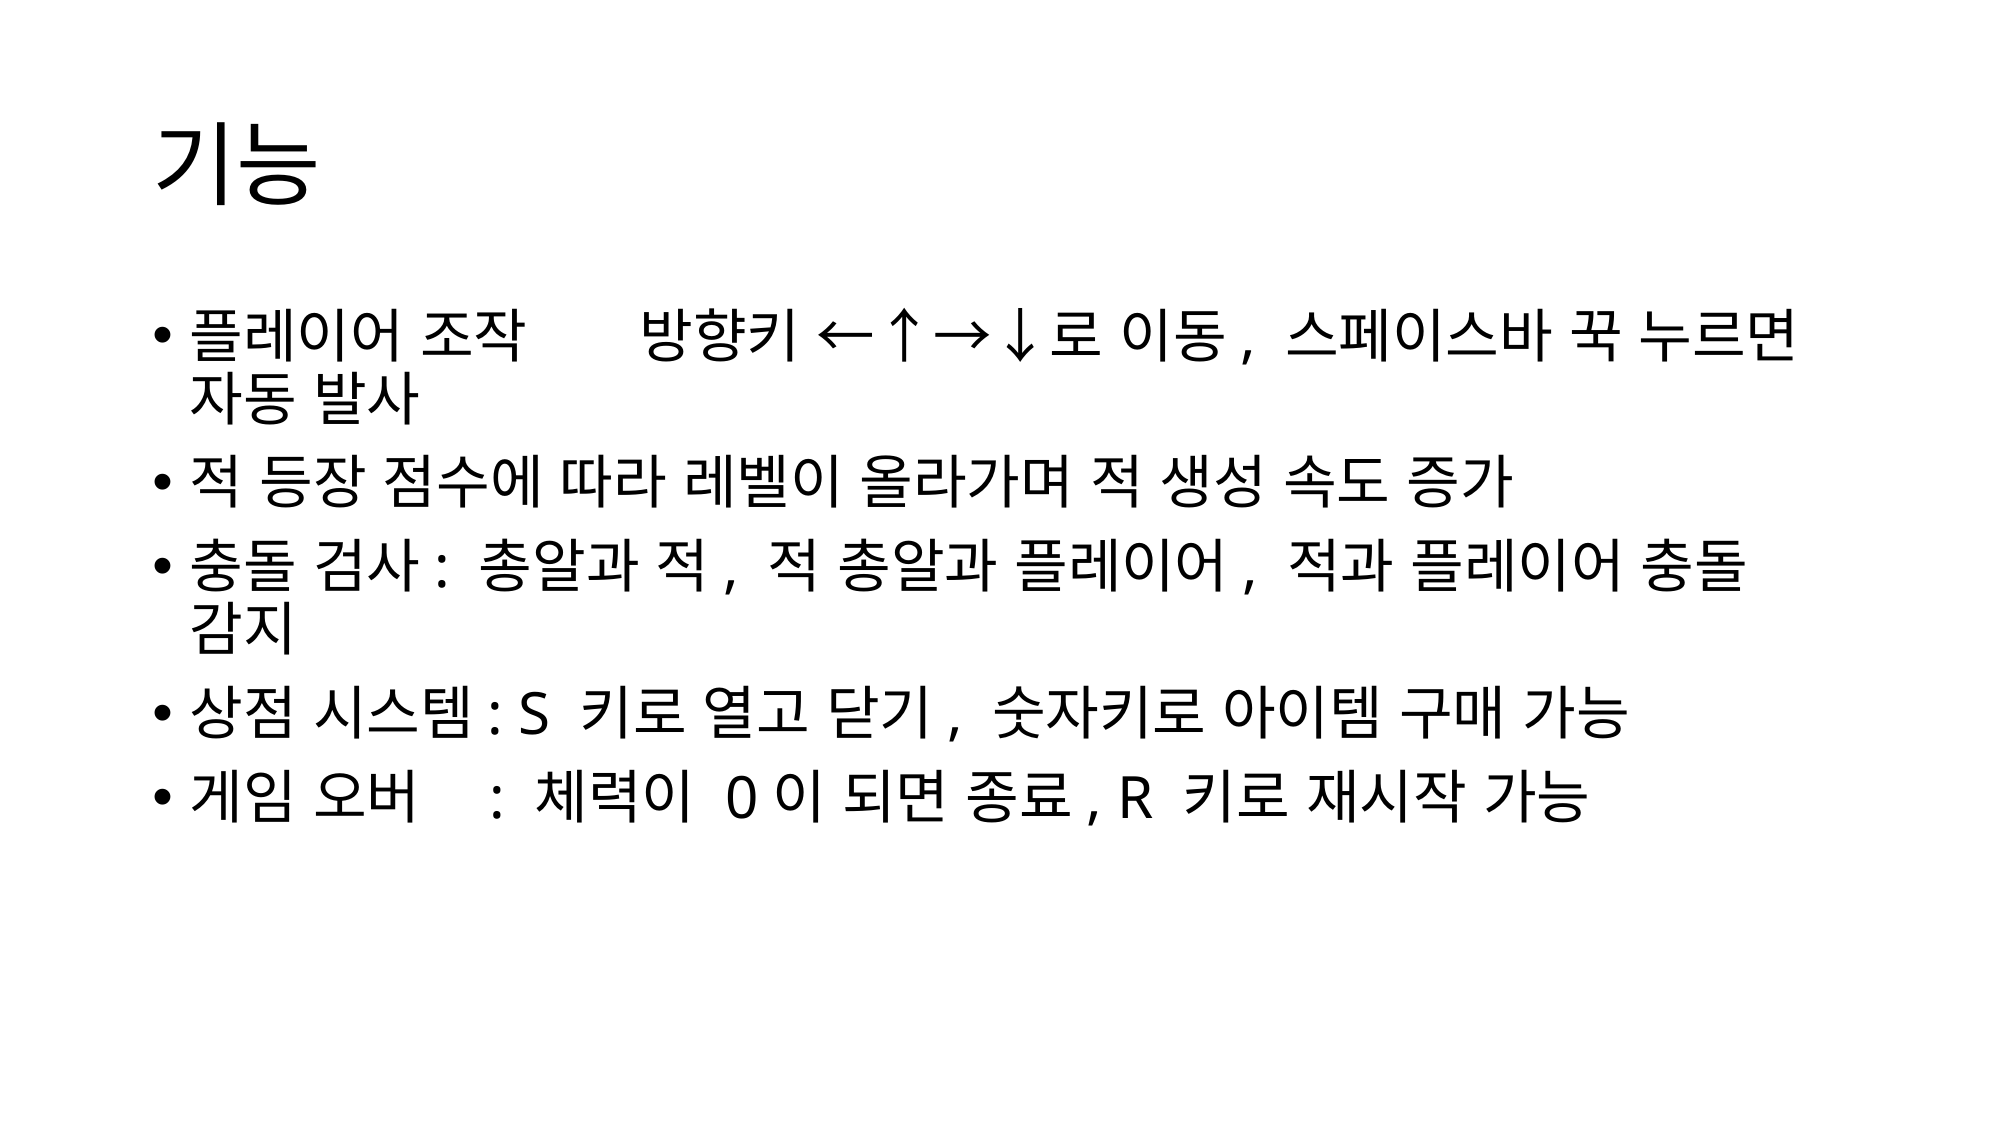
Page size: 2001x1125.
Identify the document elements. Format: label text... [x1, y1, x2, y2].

list 플레이어 조작 방향키 ←↑→↓로 이동, 스페이스바 꾹 누르면 자동 발사 적 등장 점수에 따라 레벨이 올라가며 적 생성 속도 증가 충돌 검사: 총알과 적, 적 총알과 플레이어, 적과 플레이어 충돌 감지 상점 시스템: S 키로 열고 닫기, 숫자키로 아이템 구매 가능 게임 오버 : 체력이 0이 되면 종료, R 키로 재시작 가능 [137, 299, 1863, 1014]
title 기능 [137, 59, 1863, 278]
